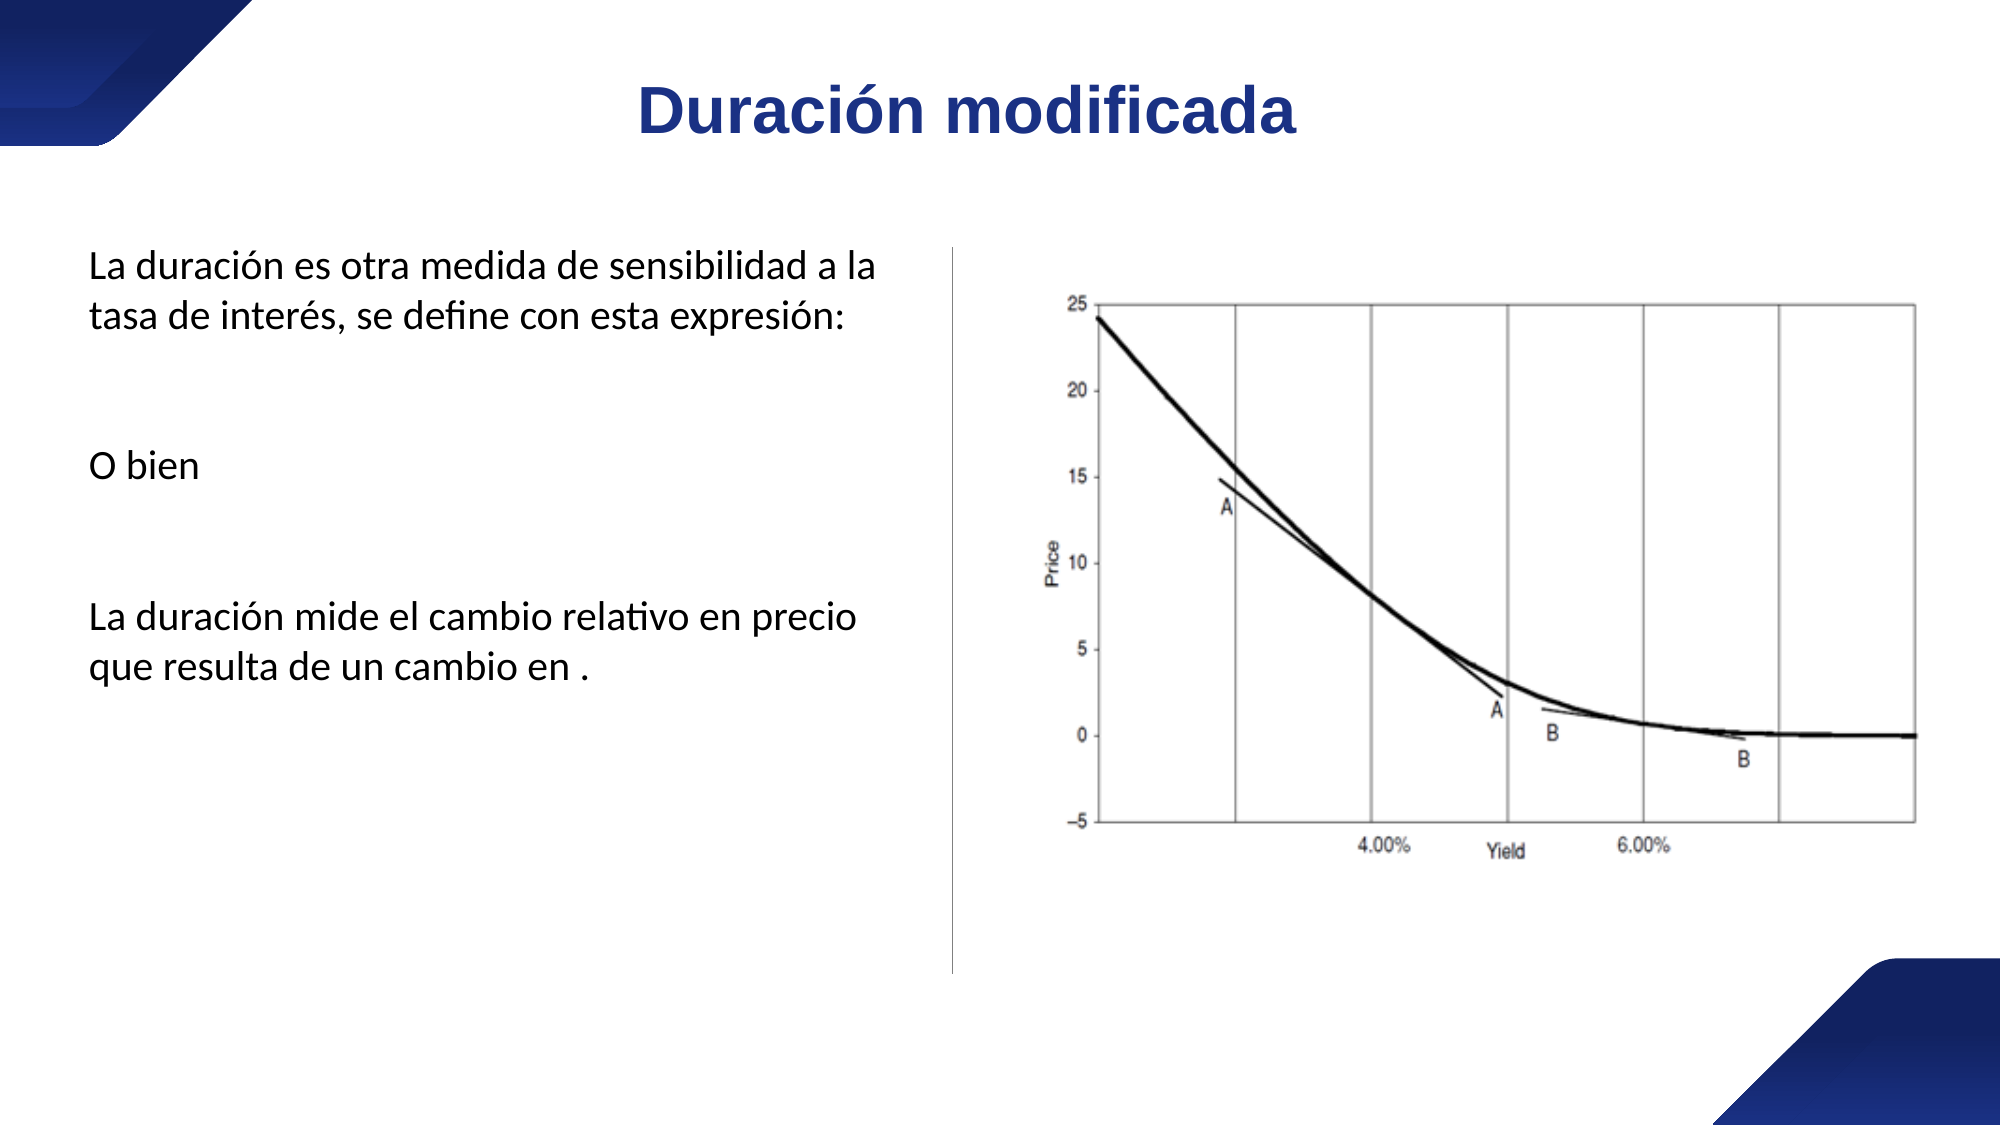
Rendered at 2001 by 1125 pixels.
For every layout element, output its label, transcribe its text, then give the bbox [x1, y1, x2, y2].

text_box Duración modificada [92, 19, 1842, 155]
picture [1010, 271, 1973, 880]
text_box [0, 0, 252, 147]
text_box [1712, 958, 2000, 1125]
